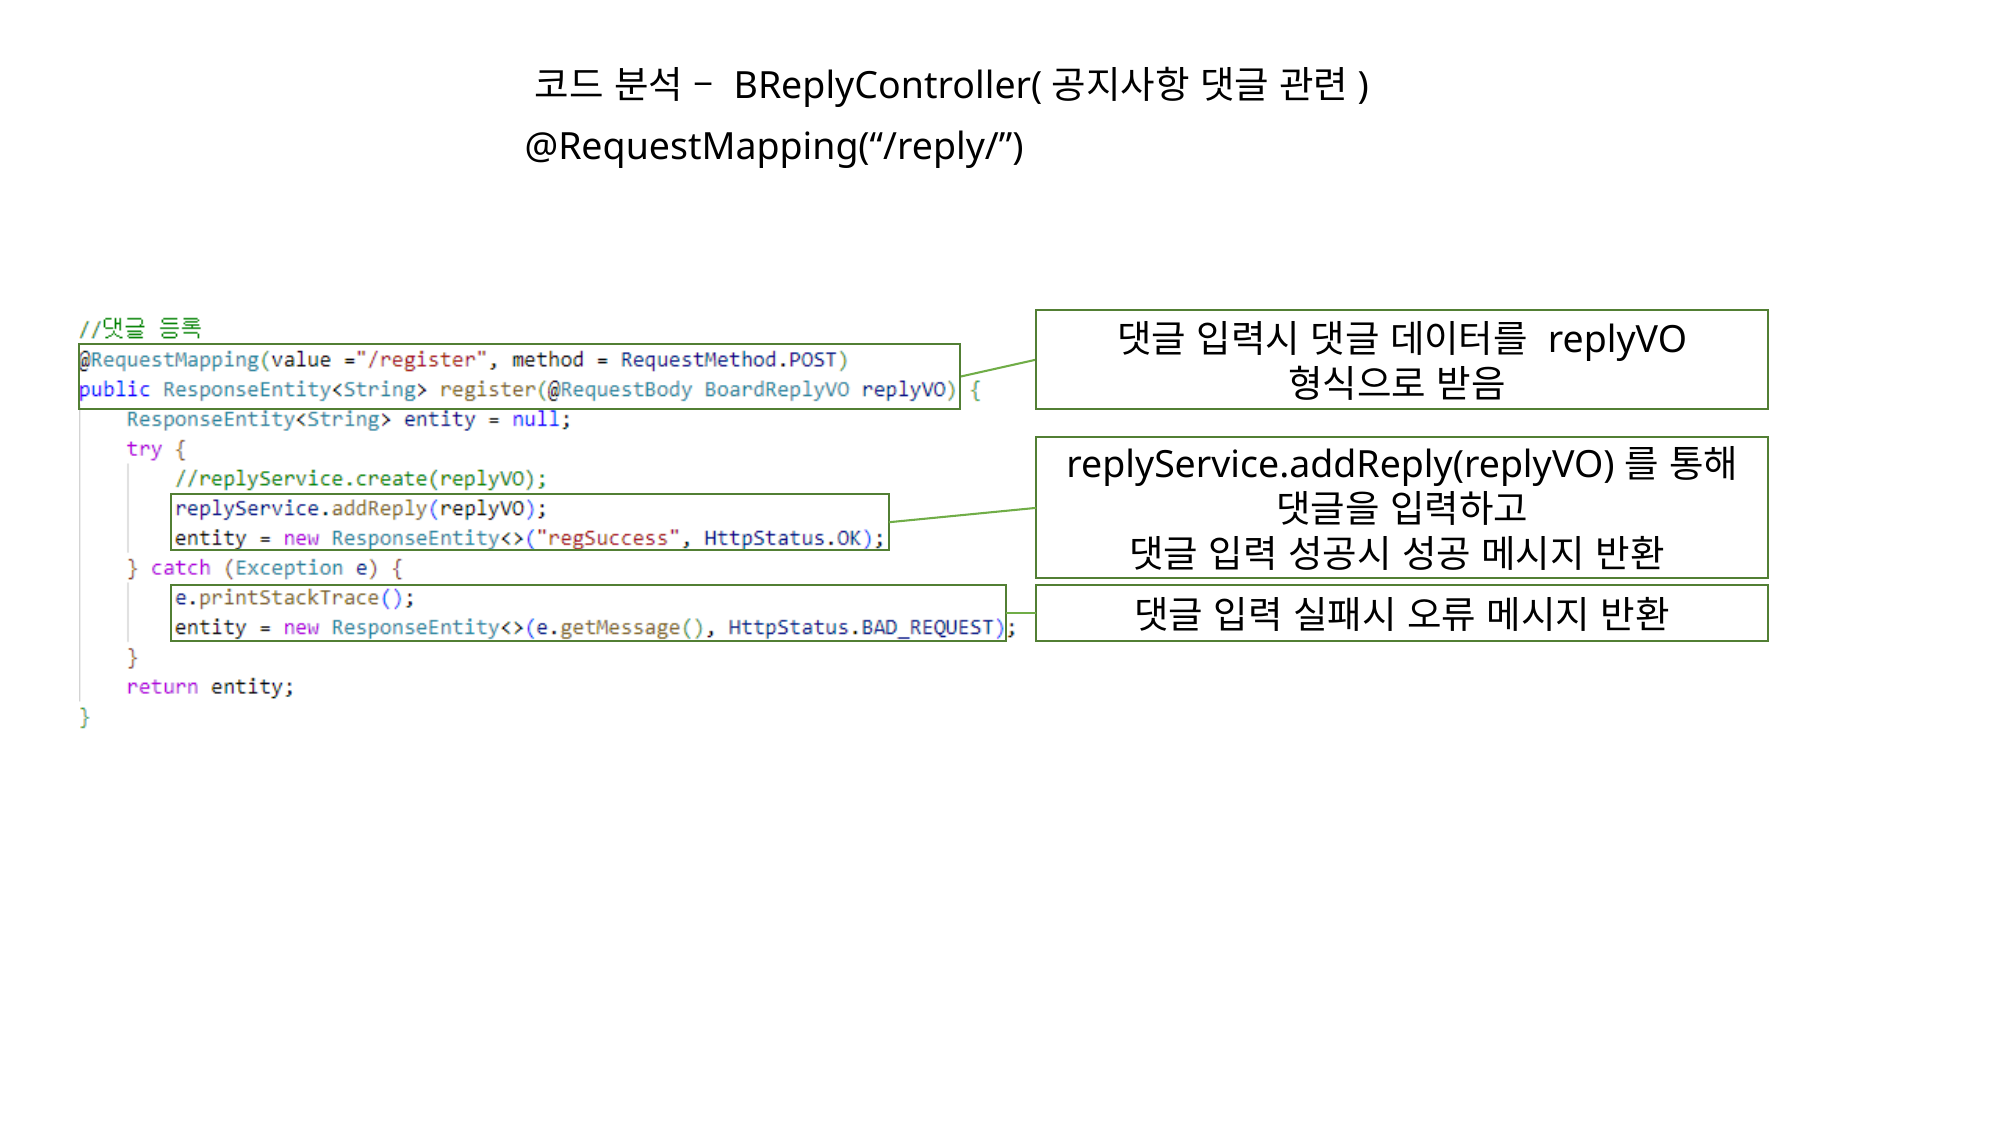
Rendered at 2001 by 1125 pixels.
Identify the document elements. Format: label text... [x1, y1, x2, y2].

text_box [959, 359, 1037, 377]
text_box 코드 분석 – BReplyController(공지사항 댓글 관련) [519, 53, 1384, 114]
text_box 댓글 입력 실패시 오류 메시지 반환 [1035, 584, 1769, 642]
text_box @RequestMapping(“/reply/”) [509, 114, 1040, 175]
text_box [889, 507, 1037, 523]
picture [79, 312, 1024, 733]
text_box replyService.addReply(replyVO)를 통해 댓글을 입력하고 댓글 입력 성공시 성공 메시지 반환 [1035, 436, 1769, 579]
text_box 댓글 입력시 댓글 데이터를 replyVO 형식으로 받음 [1035, 309, 1769, 410]
